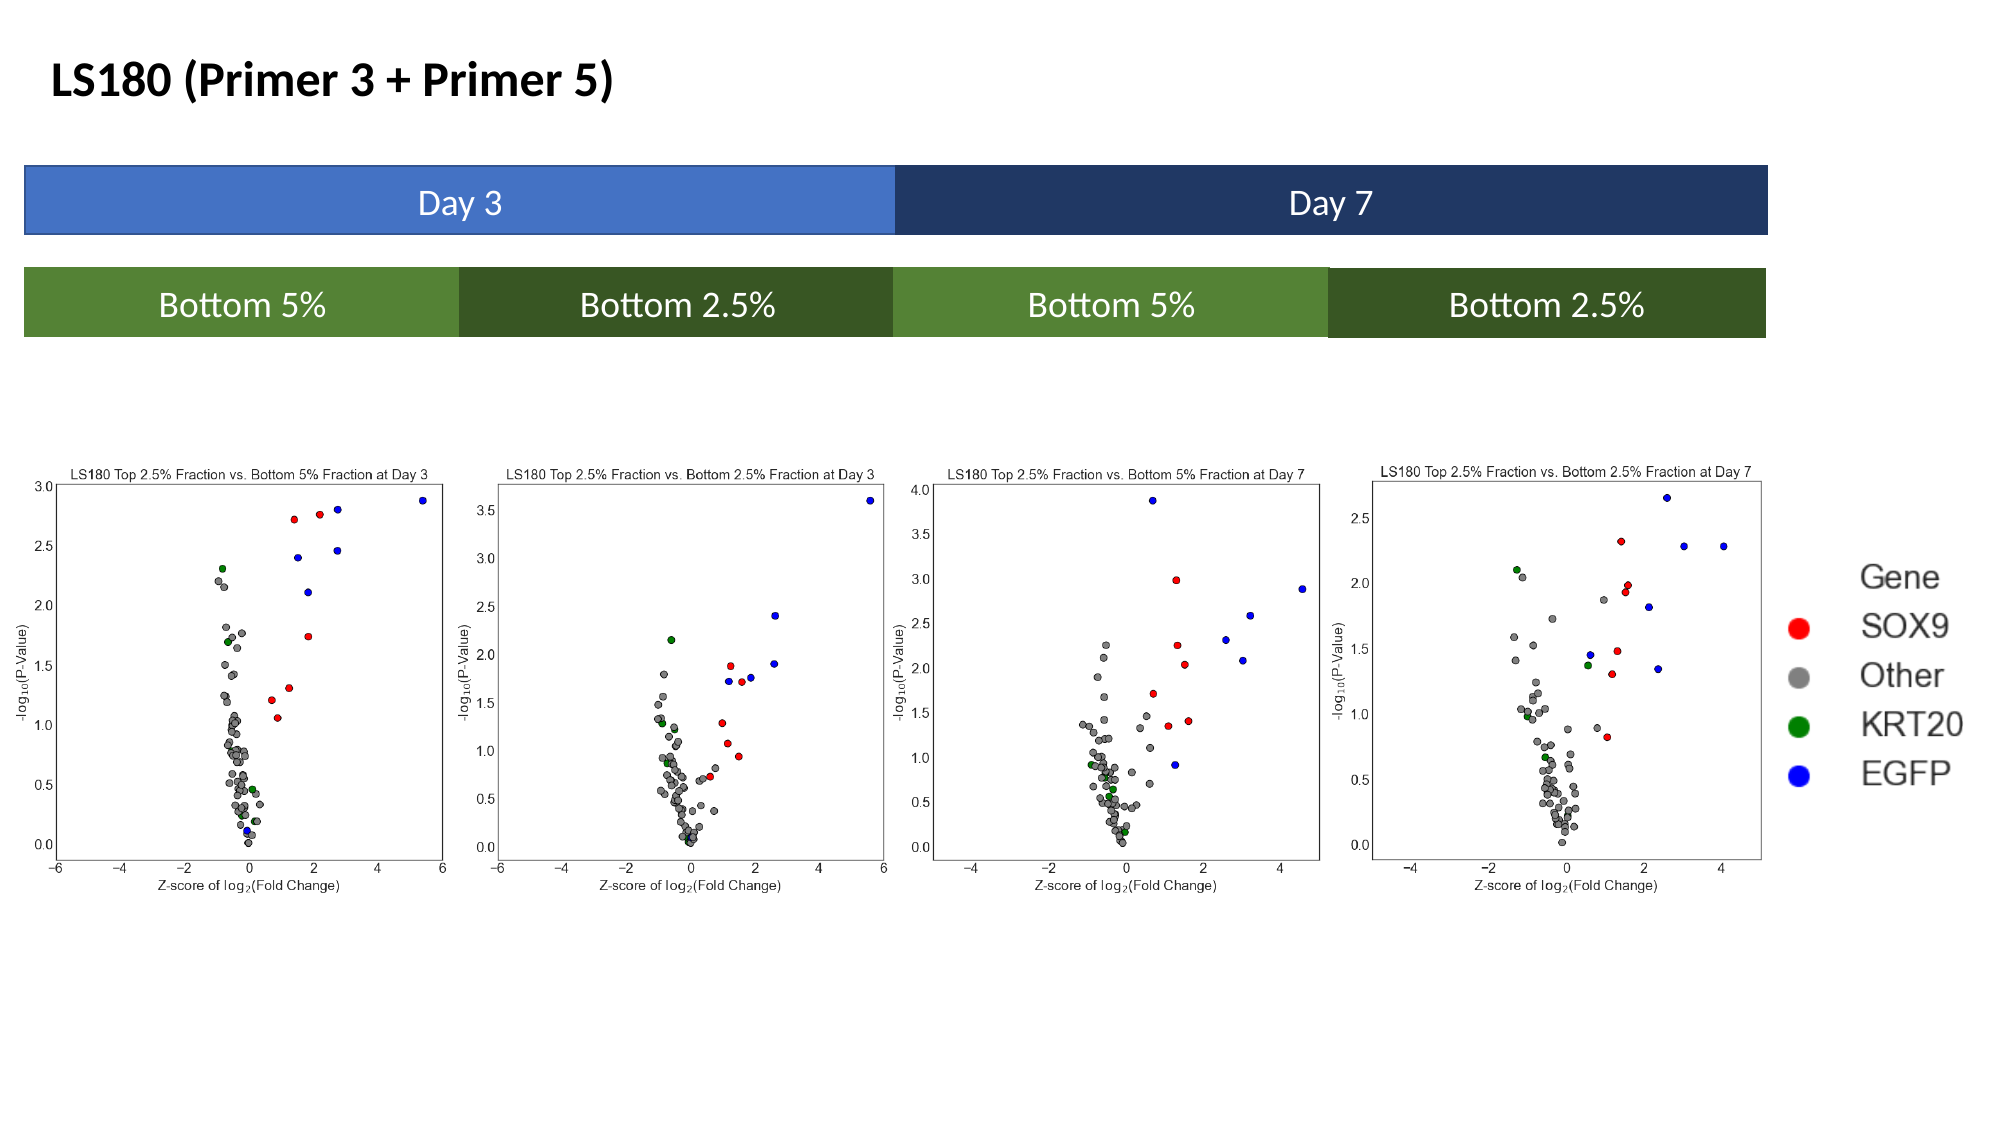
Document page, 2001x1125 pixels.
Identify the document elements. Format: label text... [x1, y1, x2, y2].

text_box Day 7 [895, 165, 1768, 235]
text_box LS180 (Primer 3 + Primer 5) [36, 38, 631, 114]
text_box Bottom 2.5% [1328, 268, 1766, 338]
picture [10, 461, 1990, 899]
text_box Day 3 [24, 165, 895, 235]
text_box Bottom 2.5% [459, 267, 893, 337]
text_box Bottom 5% [893, 267, 1330, 337]
text_box Bottom 5% [24, 267, 459, 337]
